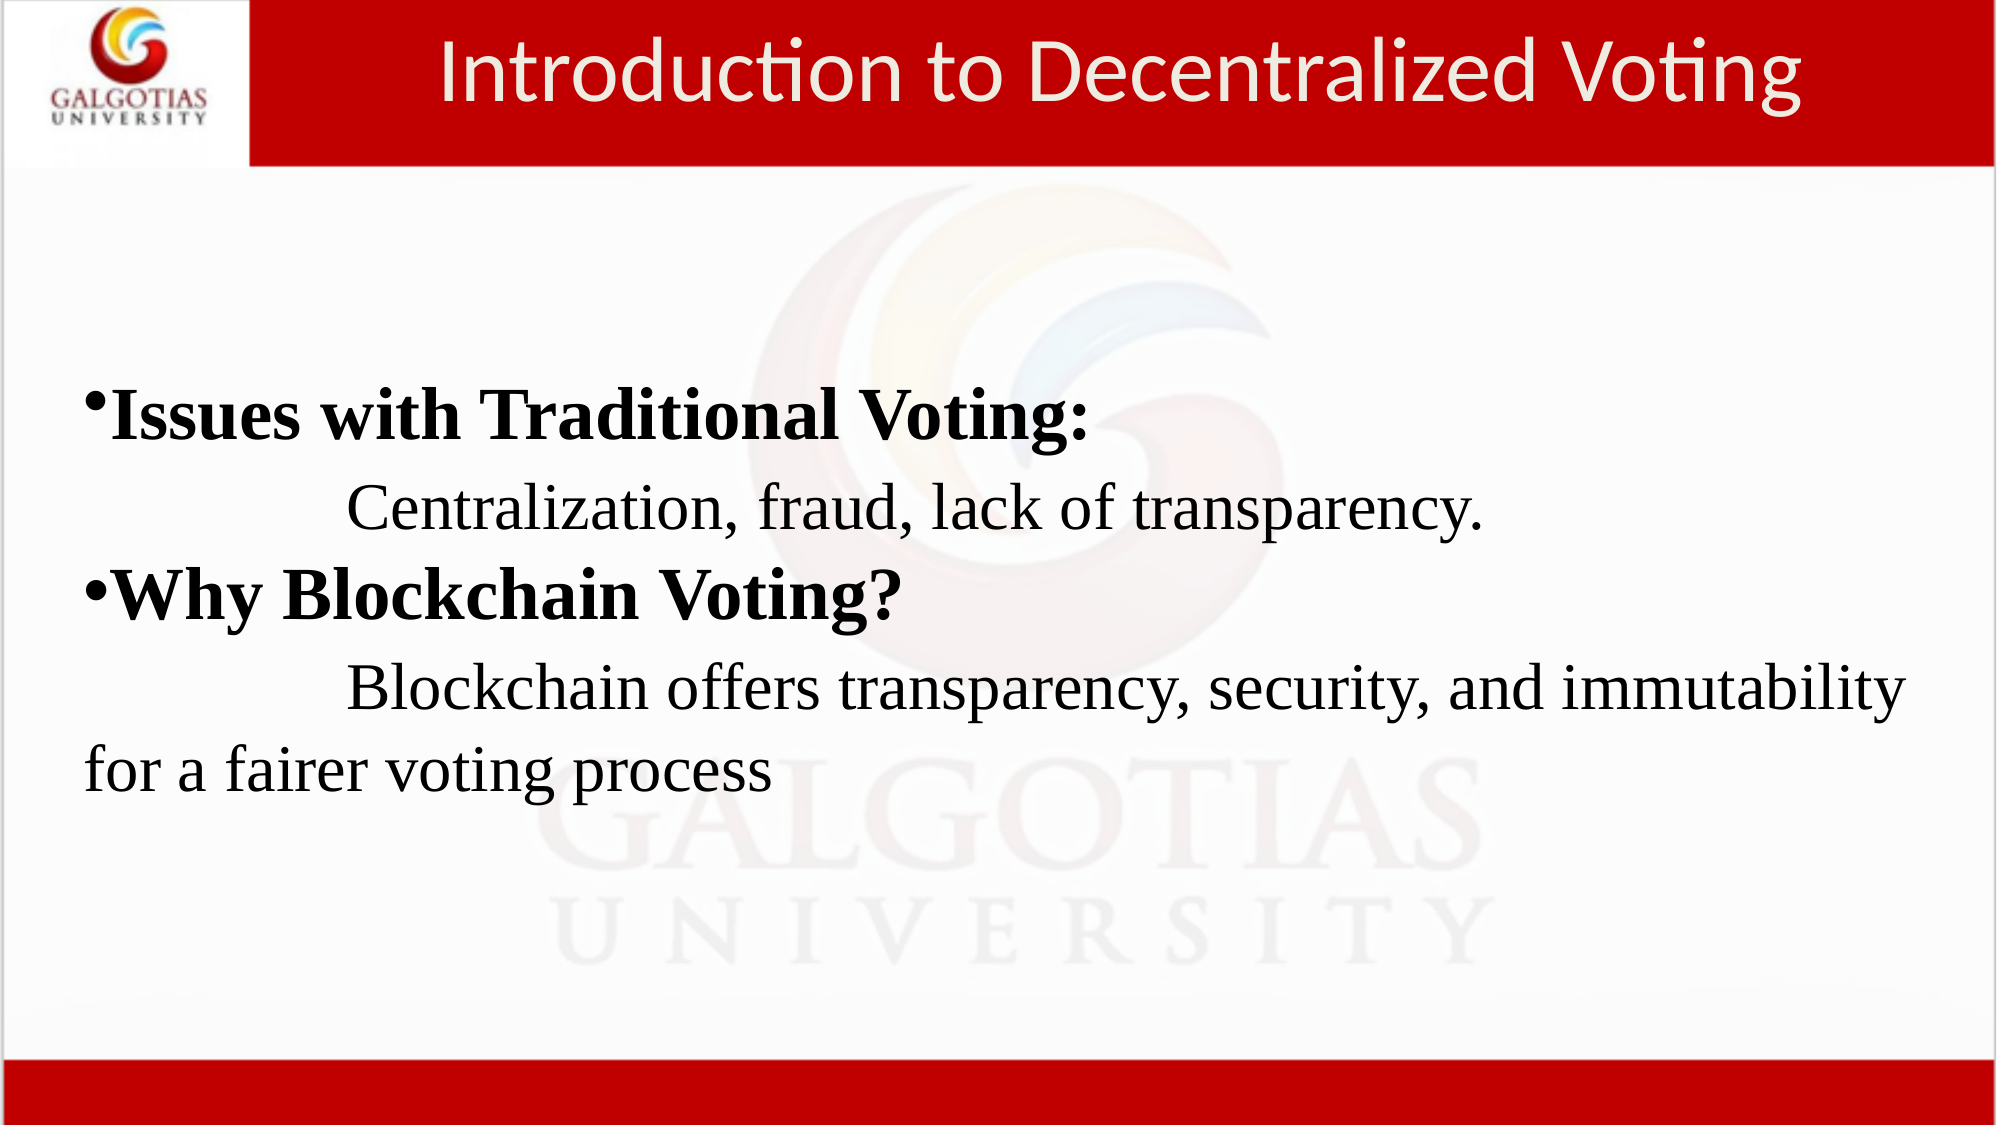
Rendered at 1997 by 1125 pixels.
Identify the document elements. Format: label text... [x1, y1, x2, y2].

title Introduction to Decentralized Voting [273, 0, 1970, 129]
picture [0, 0, 1997, 1125]
subtitle Issues with Traditional Voting: Centralization, fraud, lack of transparency. Why Blockchain Voting? Blockchain offers transparency, security, and immutability for a fairer voting process [68, 251, 1928, 919]
